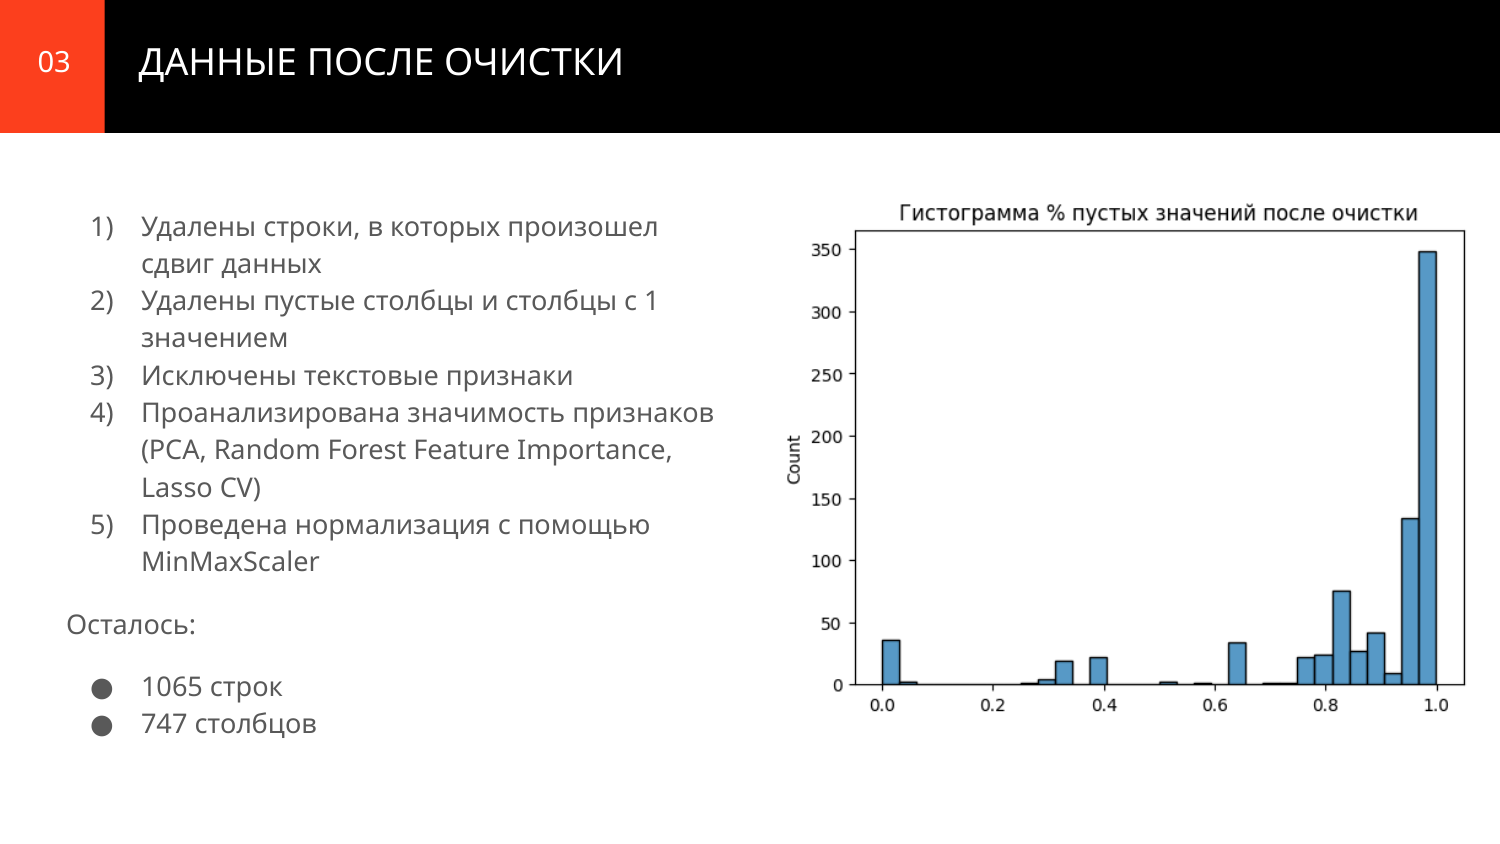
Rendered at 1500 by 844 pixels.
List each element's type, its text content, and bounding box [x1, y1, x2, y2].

list Удалены строки, в которых произошел сдвиг данных Удалены пустые столбцы и столбцы с 1 значением Исключены текстовые признаки Проанализирована значимость признаков (PCA, Random Forest Feature Importance, Lasso CV) Проведена нормализация с помощью MinMaxScaler Осталось: 1065 строк 747 столбцов [51, 189, 750, 750]
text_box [0, 0, 1500, 134]
picture [774, 191, 1476, 726]
